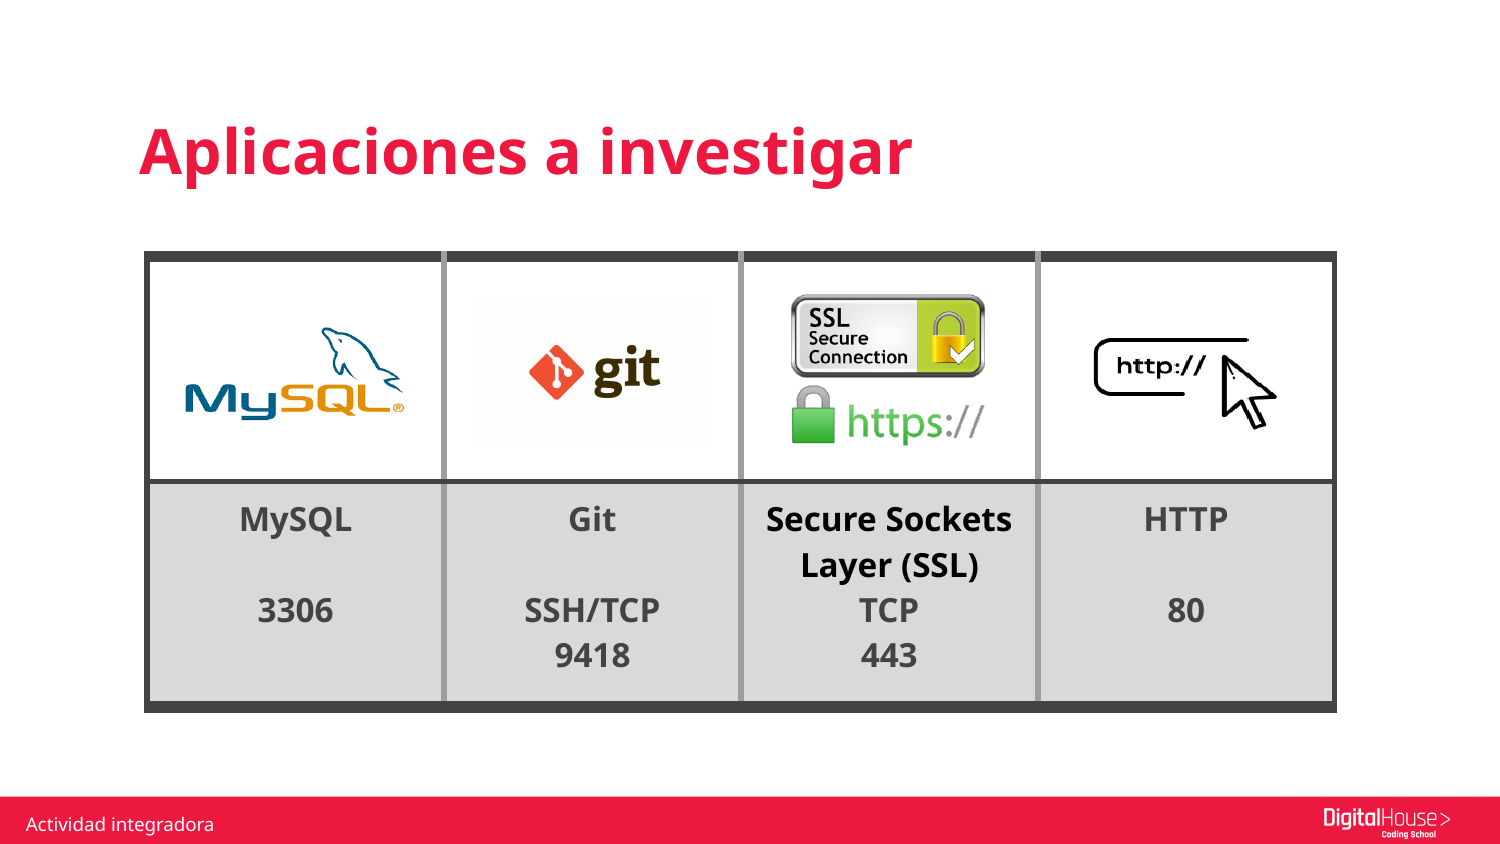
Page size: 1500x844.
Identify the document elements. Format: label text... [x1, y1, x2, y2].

picture [1324, 808, 1450, 839]
picture [1079, 279, 1297, 466]
table_cell HTTP 80 [1041, 484, 1332, 701]
picture [771, 291, 1004, 454]
table_cell MySQL 3306 [150, 484, 441, 701]
table_header [150, 262, 441, 479]
picture [178, 321, 411, 425]
table_cell Secure Sockets Layer (SSL) TCP 443 [744, 484, 1035, 701]
table_header [447, 262, 738, 479]
picture [478, 297, 711, 448]
table_header [1041, 262, 1332, 479]
table_cell Git SSH/TCP 9418 [447, 484, 738, 701]
table_header [744, 262, 1035, 479]
text_box Aplicaciones a investigar [124, 99, 1019, 203]
